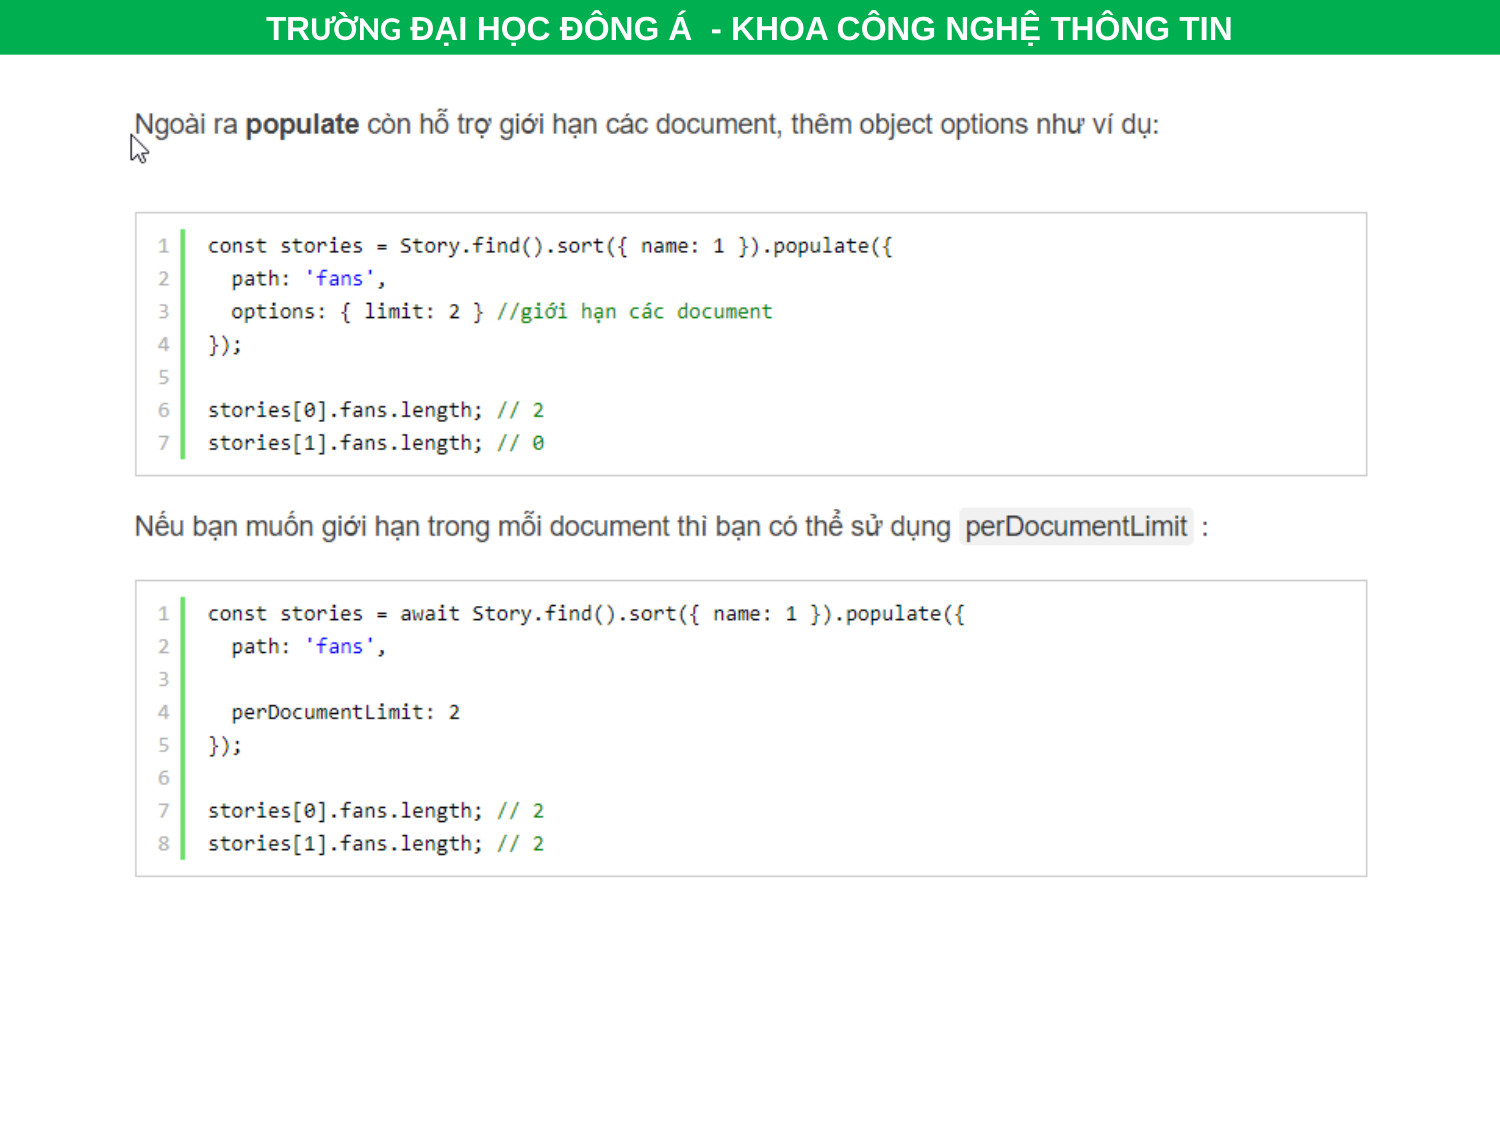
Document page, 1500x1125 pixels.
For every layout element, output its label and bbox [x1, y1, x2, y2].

picture [115, 87, 1385, 893]
